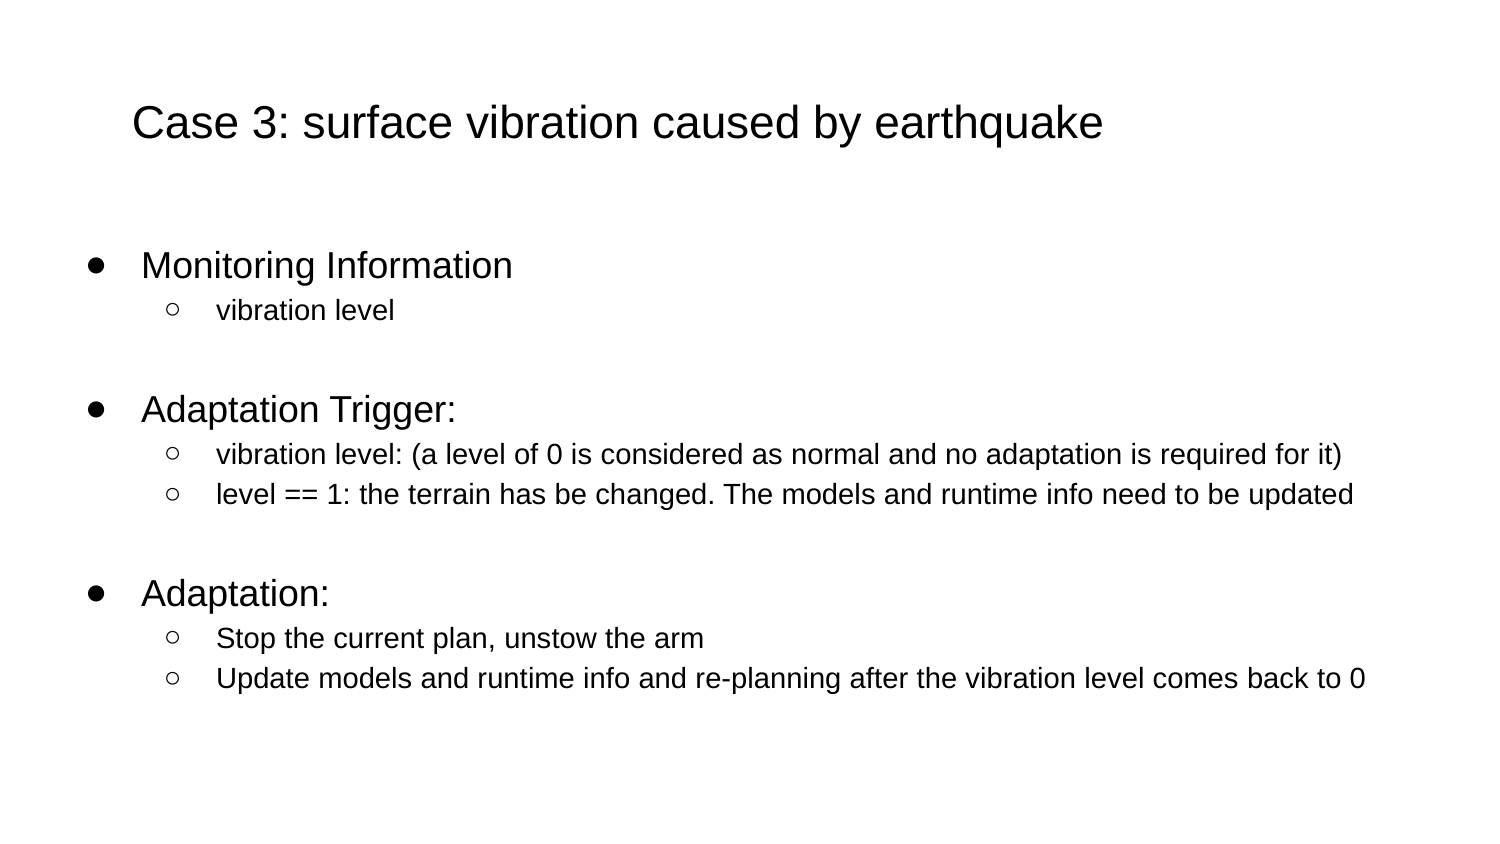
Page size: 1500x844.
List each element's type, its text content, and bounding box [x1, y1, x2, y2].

title Case 3: surface vibration caused by earthquake [51, 69, 1449, 164]
list Monitoring Information vibration level Adaptation Trigger: vibration level: (a level of 0 is considered as normal and no adaptation is required for it) level == 1: the terrain has be changed. The models and runtime info need to be updated Adaptation: Stop the current plan, unstow the arm Update models and runtime info and re-planning after the vibration level comes back to 0 [51, 219, 1449, 844]
